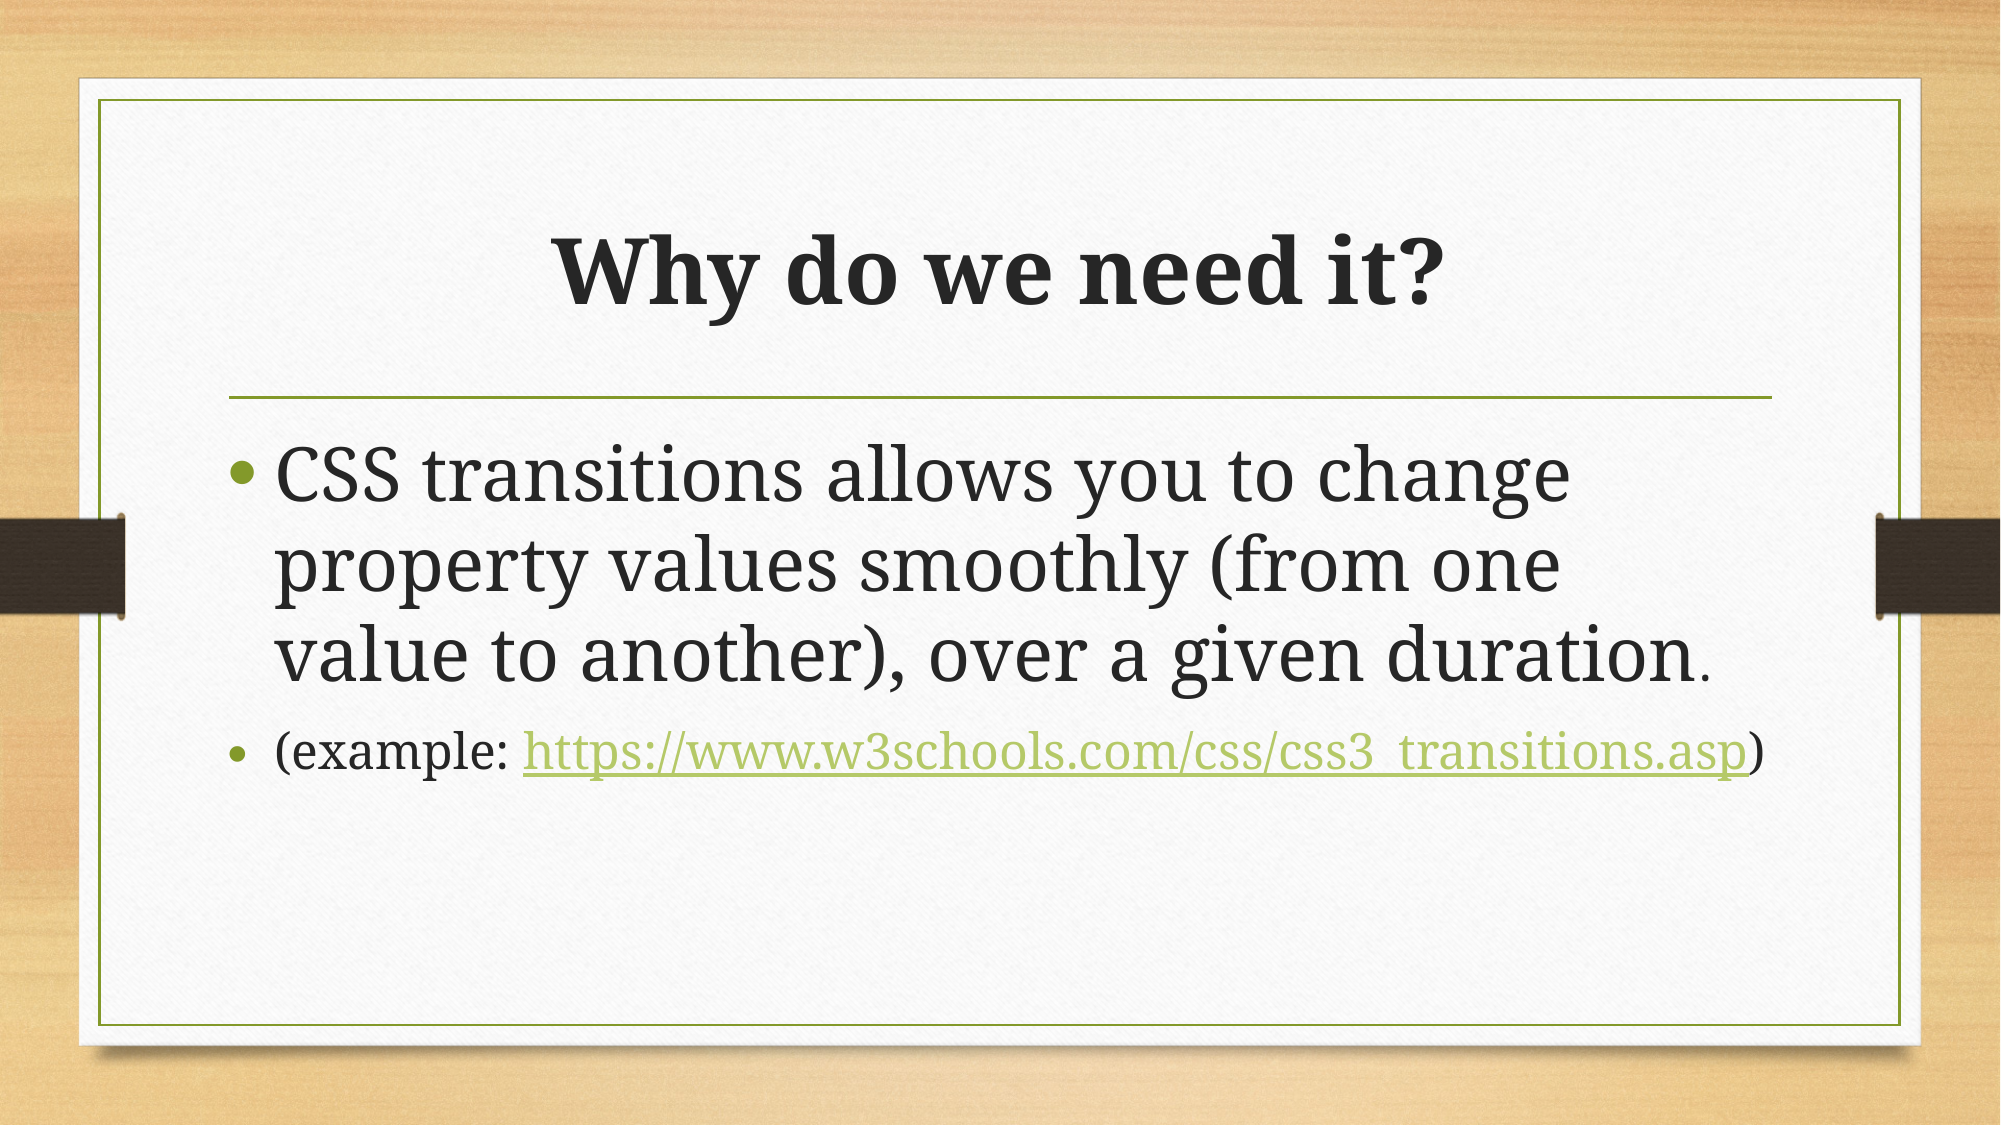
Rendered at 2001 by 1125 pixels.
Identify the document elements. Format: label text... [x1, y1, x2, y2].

list CSS transitions allows you to change property values smoothly (from one value to another), over a given duration. (example: https://www.w3schools.com/css/css3_transitions.asp) [212, 419, 1788, 964]
title Why do we need it? [212, 161, 1788, 375]
picture [0, 0, 2001, 1125]
